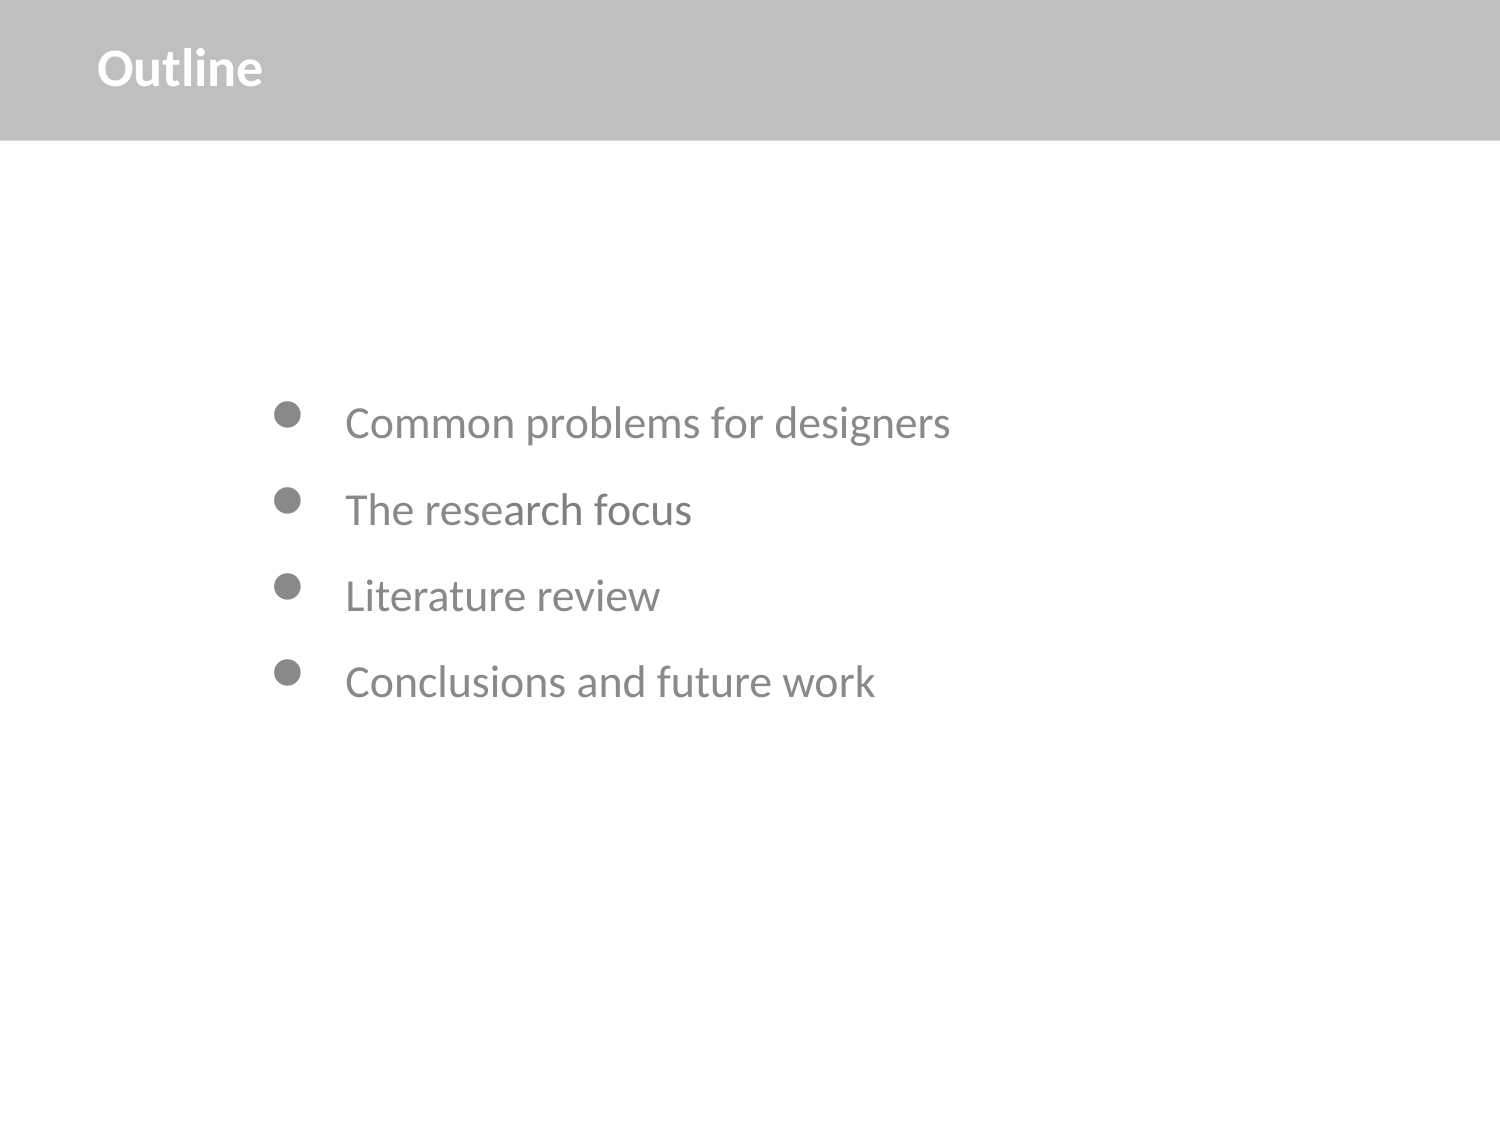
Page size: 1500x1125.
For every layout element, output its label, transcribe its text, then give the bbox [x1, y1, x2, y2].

text_box [0, 0, 1500, 141]
title Outline [81, 0, 1372, 130]
text_box Common problems for designers The research focus Literature review Conclusions and future work [255, 363, 1364, 800]
